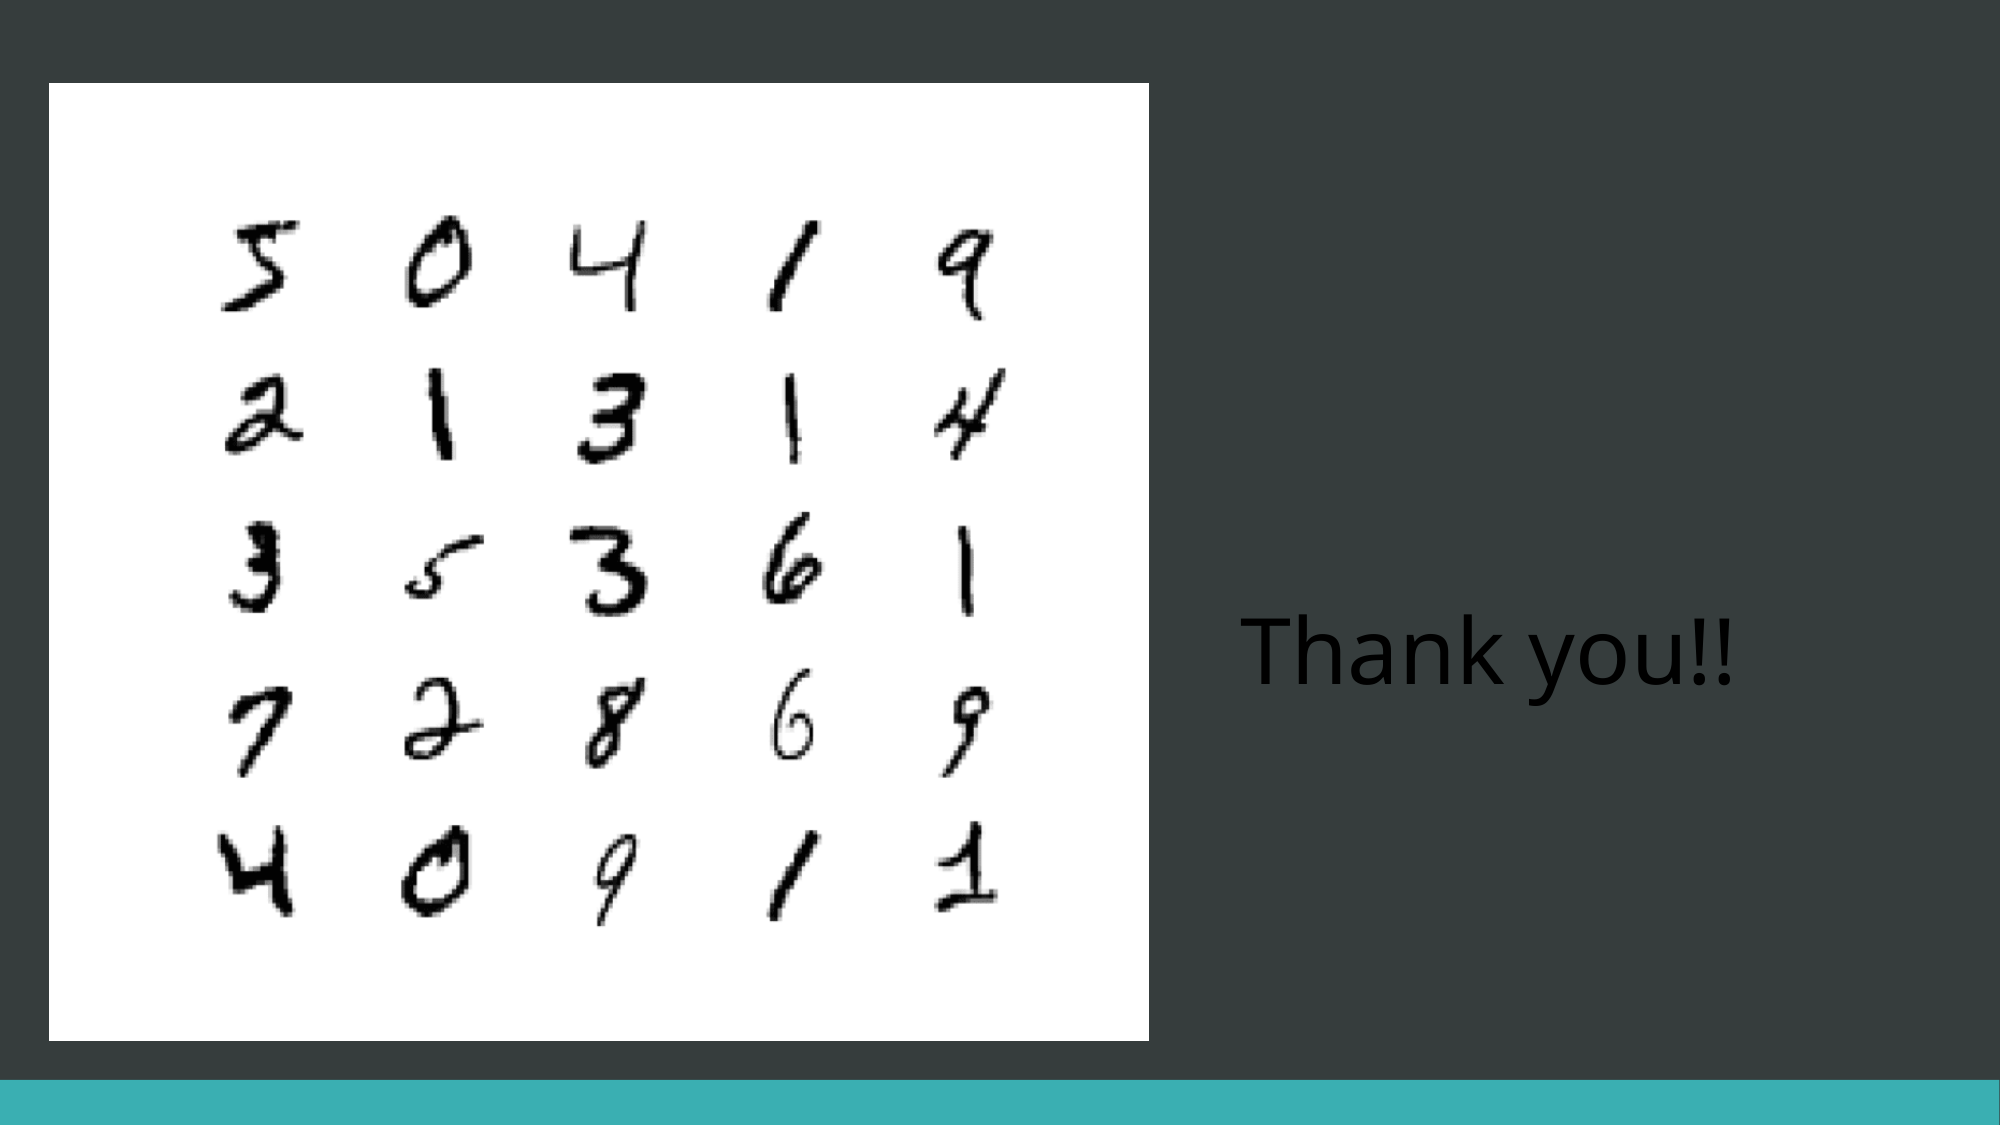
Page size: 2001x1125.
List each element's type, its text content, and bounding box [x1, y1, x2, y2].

picture [49, 82, 1149, 1041]
title Thank you!! [1225, 385, 1916, 713]
